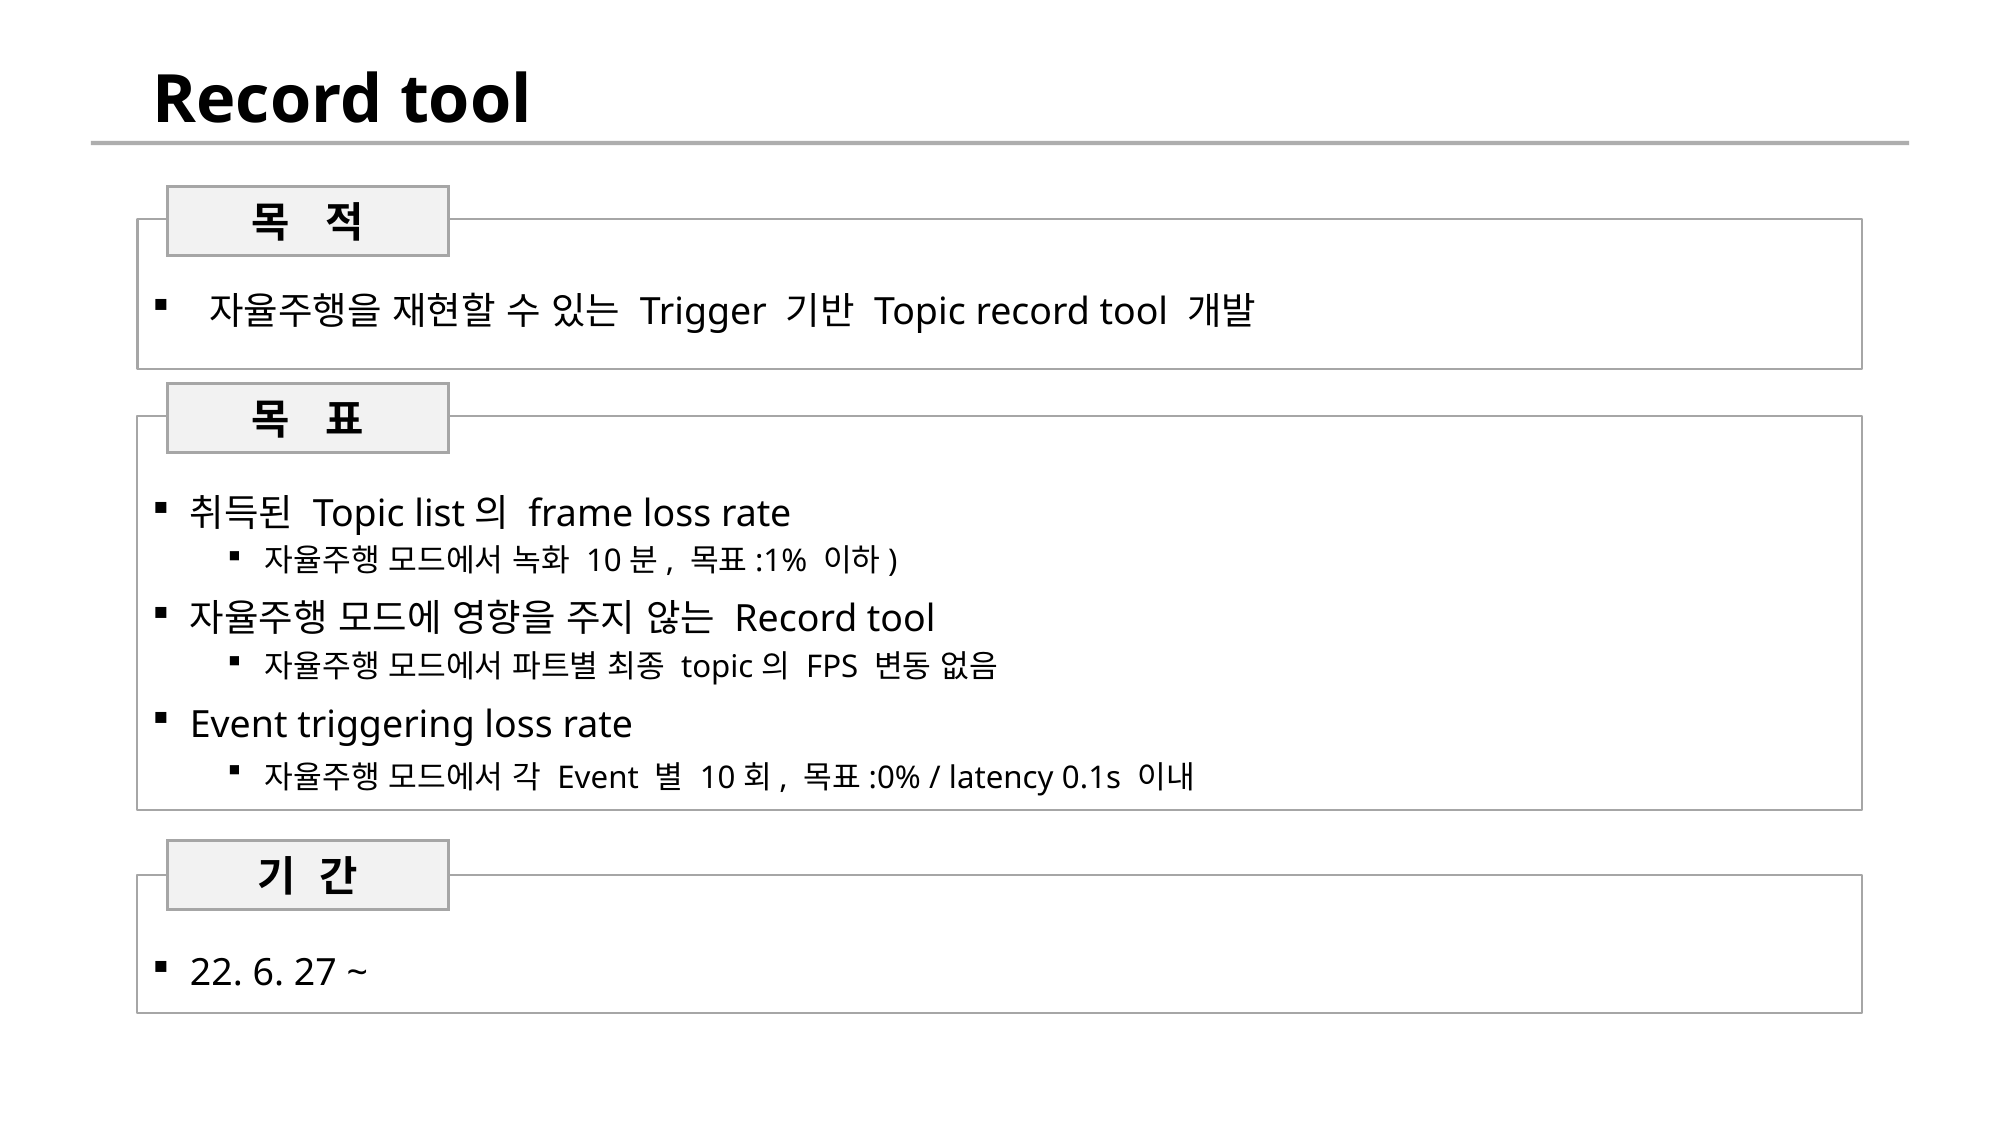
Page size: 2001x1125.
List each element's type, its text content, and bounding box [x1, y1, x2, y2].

text_box 22. 6. 27 ~ [137, 874, 1863, 1014]
title Record tool [137, 59, 1799, 143]
text_box 목 표 [167, 383, 449, 453]
text_box 취득된 Topic list의 frame loss rate 자율주행 모드에서 녹화 10분, 목표:1% 이하) 자율주행 모드에 영향을 주지 않는 Record tool 자율주행 모드에서 파트별 최종 topic의 FPS 변동 없음 Event triggering loss rate 자율주행 모드에서 각 Event 별 10회, 목표:0% / latency 0.1s 이내​ [137, 415, 1863, 811]
list 자율주행을 재현할 수 있는 Trigger 기반 Topic record tool 개발 [136, 218, 1863, 370]
text_box 기 간 [167, 839, 449, 910]
text_box 목 적 [167, 186, 449, 256]
